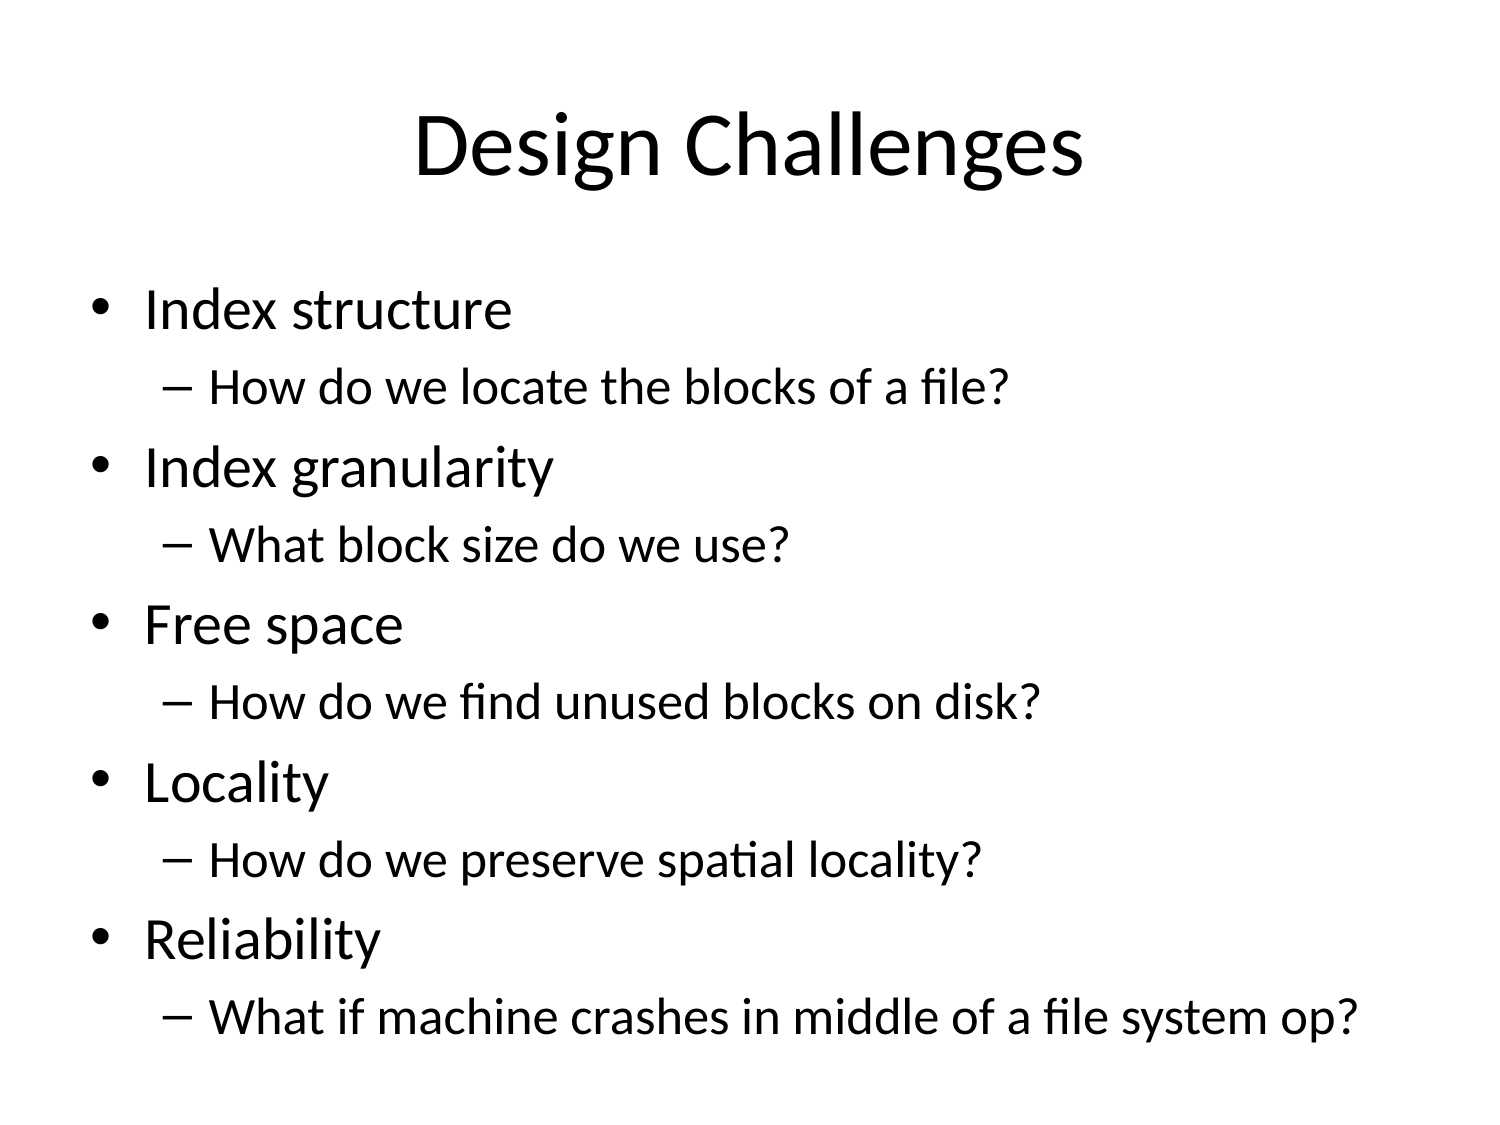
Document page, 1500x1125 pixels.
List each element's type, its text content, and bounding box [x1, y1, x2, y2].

list Index structure How do we locate the blocks of a file? Index granularity What block size do we use? Free space How do we find unused blocks on disk? Locality How do we preserve spatial locality? Reliability What if machine crashes in middle of a file system op? [75, 262, 1459, 1057]
title Design Challenges [75, 45, 1425, 233]
